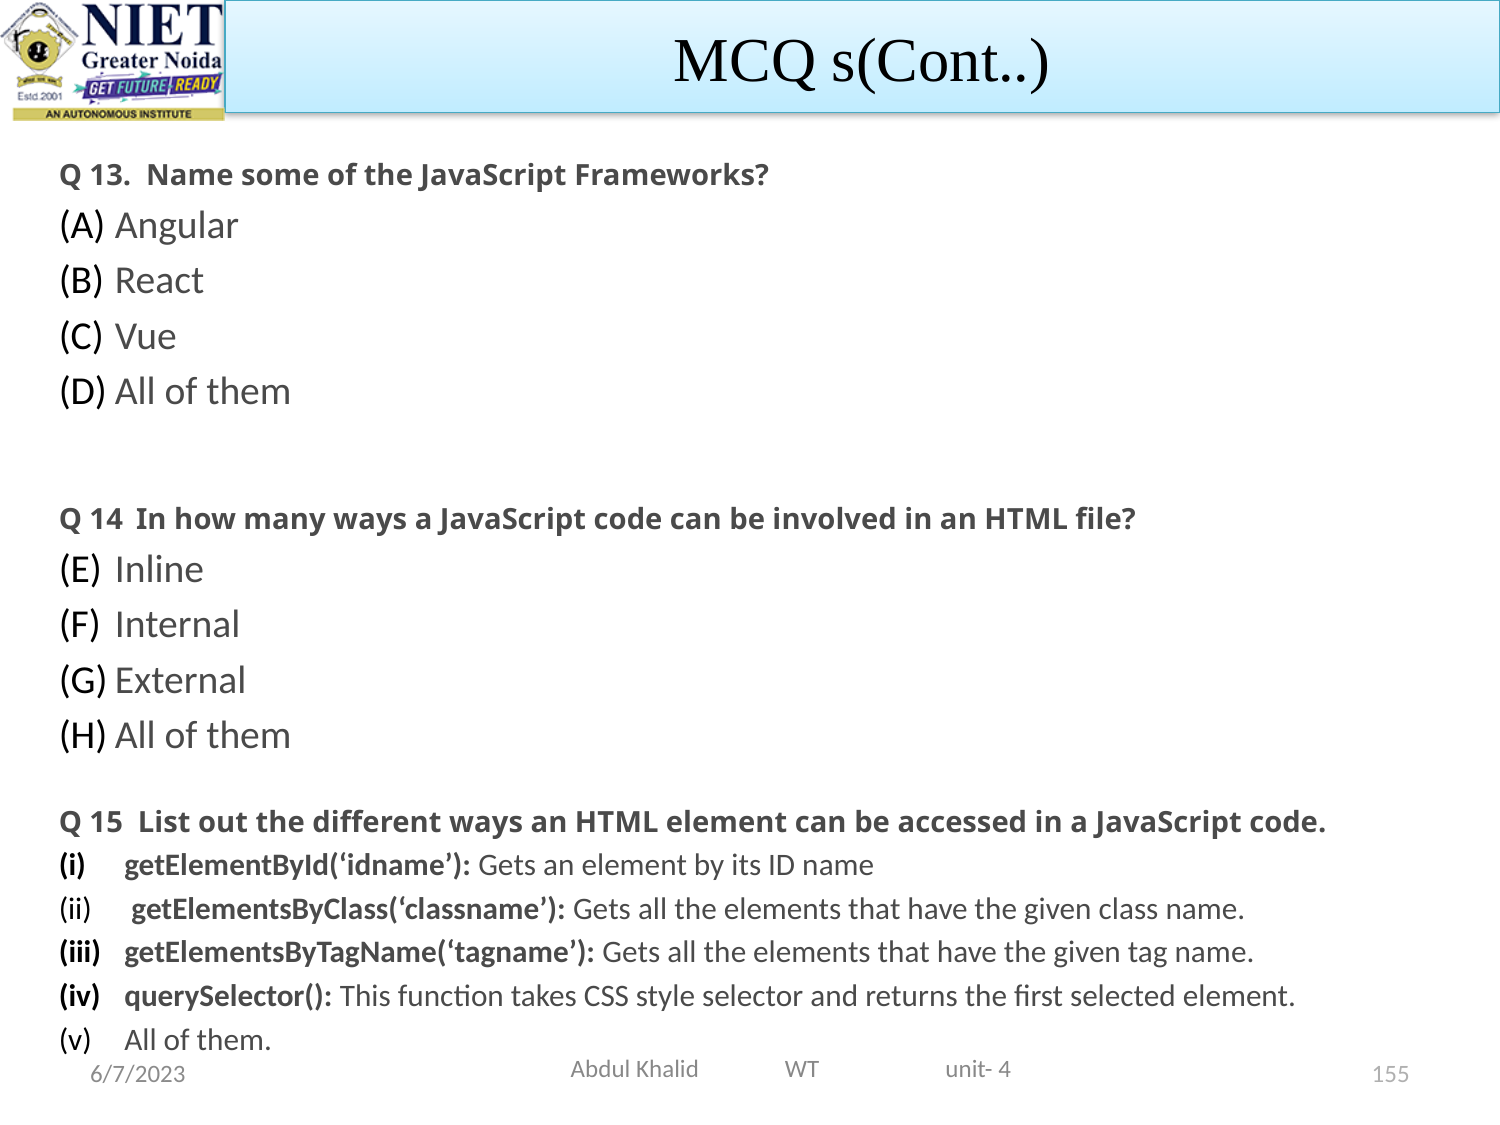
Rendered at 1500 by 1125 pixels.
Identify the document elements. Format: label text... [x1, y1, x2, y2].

footer Abdul Khalid WT unit- 4 [425, 1037, 1250, 1098]
picture [0, 2, 226, 121]
text_box MCQ s(Cont..) [224, 0, 1500, 113]
list Q 13. Name some of the JavaScript Frameworks? Angular React Vue All of them Q 14 In how many ways a JavaScript code can be involved in an HTML file? Inline Internal External All of them Q 15 List out the different ways an HTML element can be accessed in a JavaScript code. getElementById(‘idname’): Gets an element by its ID name getElementsByClass(‘classname’): Gets all the elements that have the given class name. getElementsByTagName(‘tagname’): Gets all the elements that have the given tag name. querySelector(): This function takes CSS style selector and returns the first selected element. All of them. [43, 148, 1457, 1075]
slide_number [75, 1042, 425, 1103]
slide_number 155 [1074, 1042, 1425, 1103]
